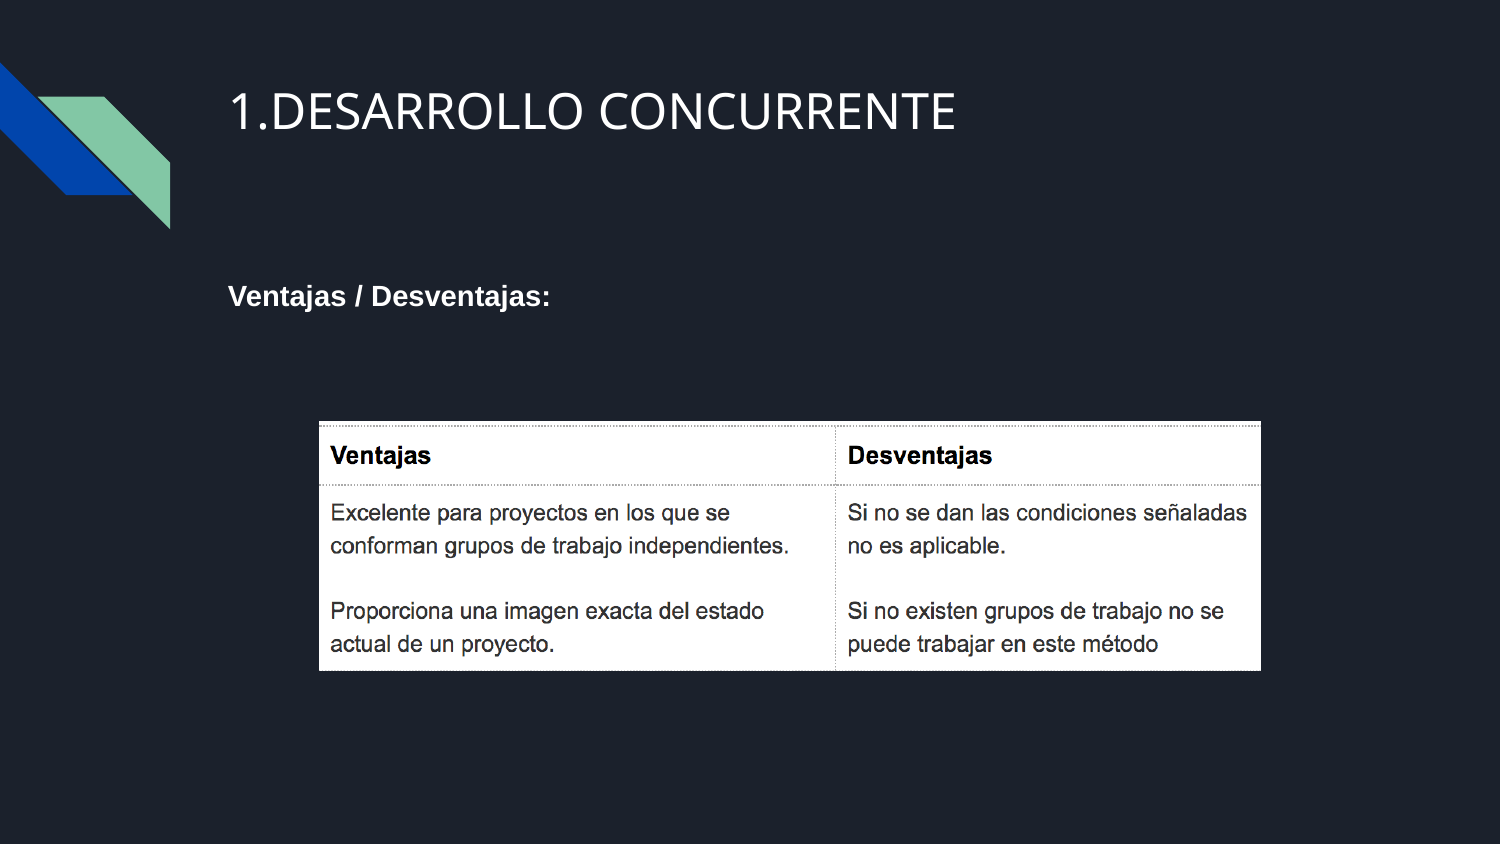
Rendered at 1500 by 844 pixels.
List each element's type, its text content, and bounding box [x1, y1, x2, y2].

picture [319, 421, 1261, 671]
title 1.DESARROLLO CONCURRENTE [212, 64, 1368, 215]
list Ventajas / Desventajas: [212, 257, 1368, 735]
